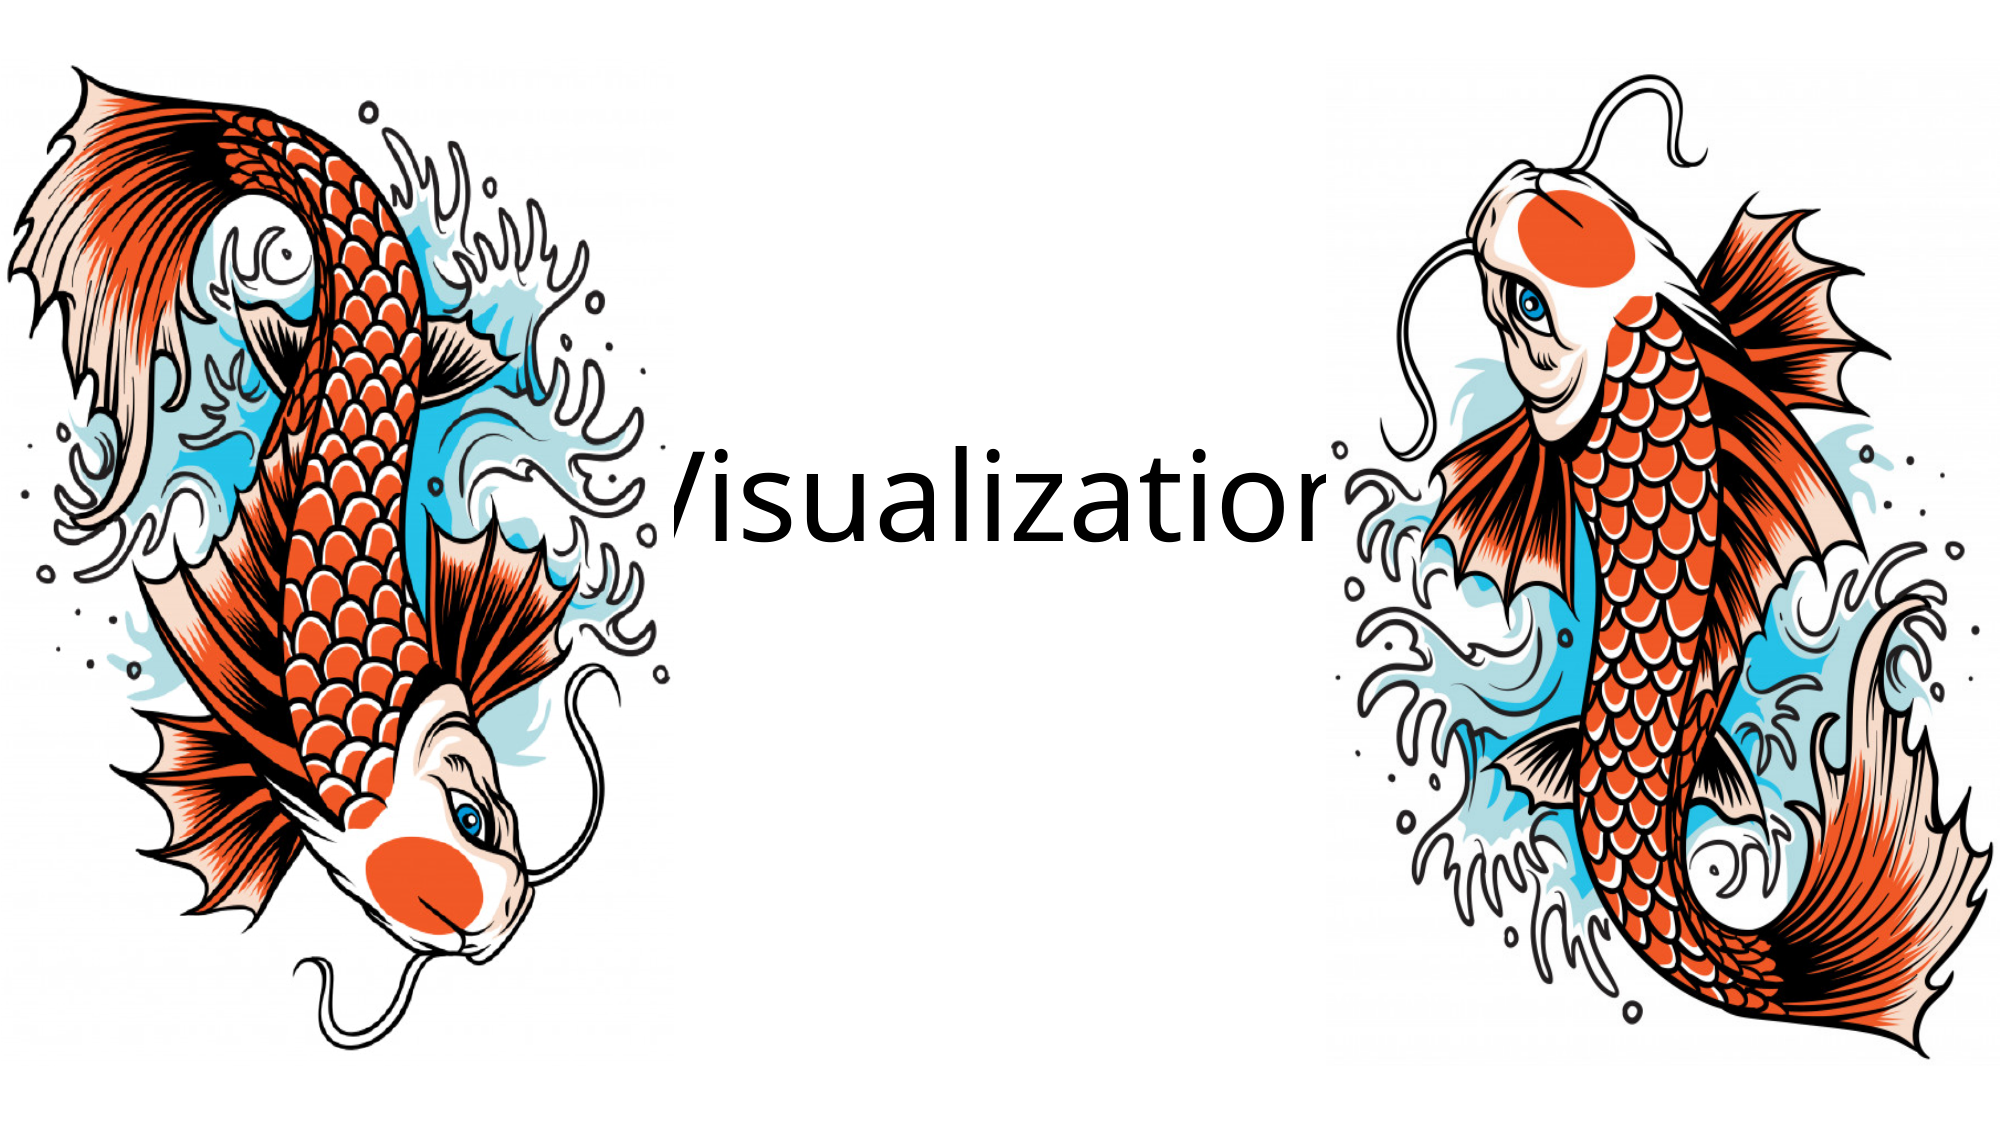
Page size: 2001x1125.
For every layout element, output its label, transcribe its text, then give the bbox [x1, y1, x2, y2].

title Visualization [674, 184, 1325, 576]
picture [1325, 58, 2000, 1066]
picture [0, 58, 674, 1066]
